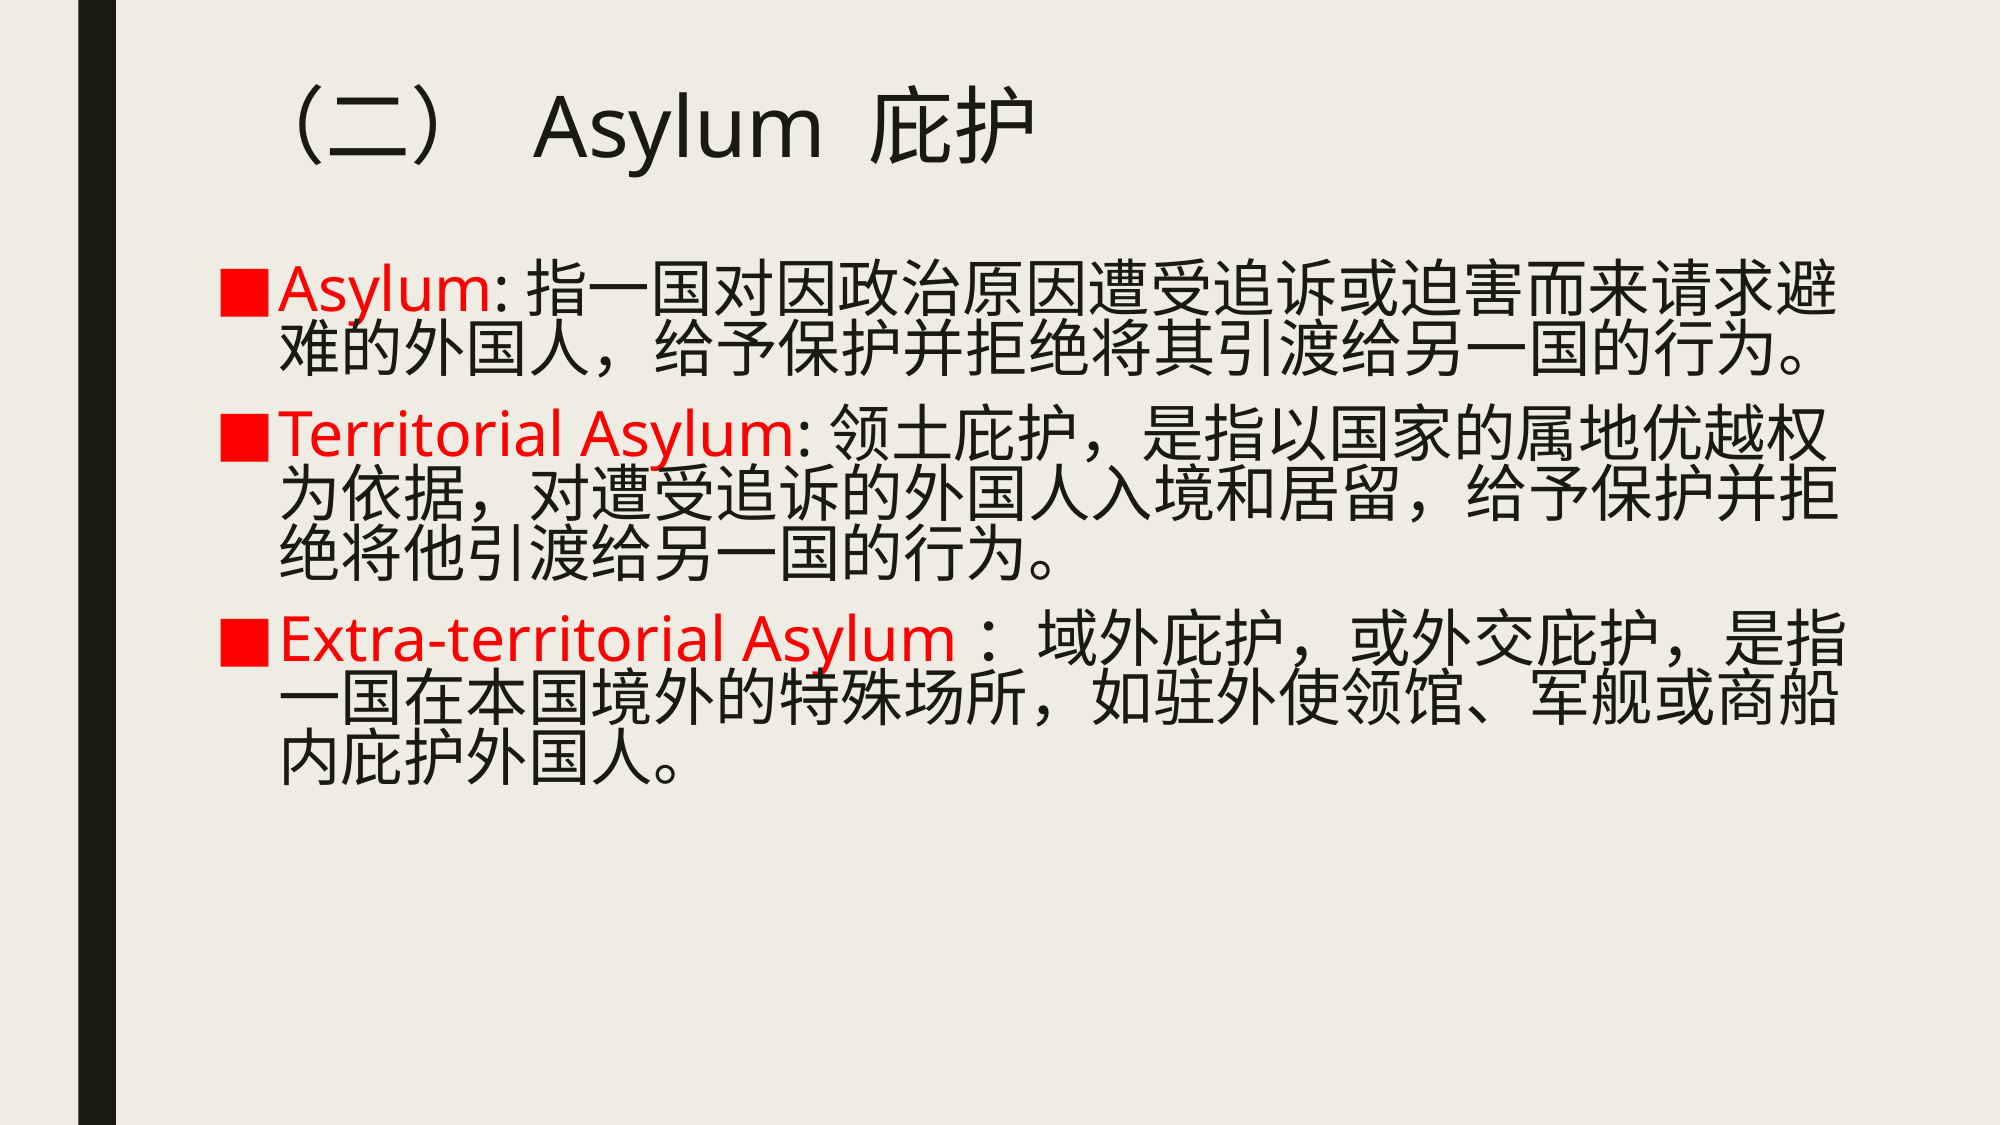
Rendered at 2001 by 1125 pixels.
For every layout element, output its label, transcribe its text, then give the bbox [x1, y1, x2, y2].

title （二） Asylum 庇护 [225, 77, 1800, 185]
list Asylum:指一国对因政治原因遭受追诉或迫害而来请求避难的外国人，给予保护并拒绝将其引渡给另一国的行为。 Territorial Asylum:领土庇护，是指以国家的属地优越权为依据，对遭受追诉的外国人入境和居留，给予保护并拒绝将他引渡给另一国的行为。 Extra-territorial Asylum：域外庇护，或外交庇护，是指一国在本国境外的特殊场所，如驻外使领馆、军舰或商船内庇护外国人。 [200, 255, 1891, 1125]
